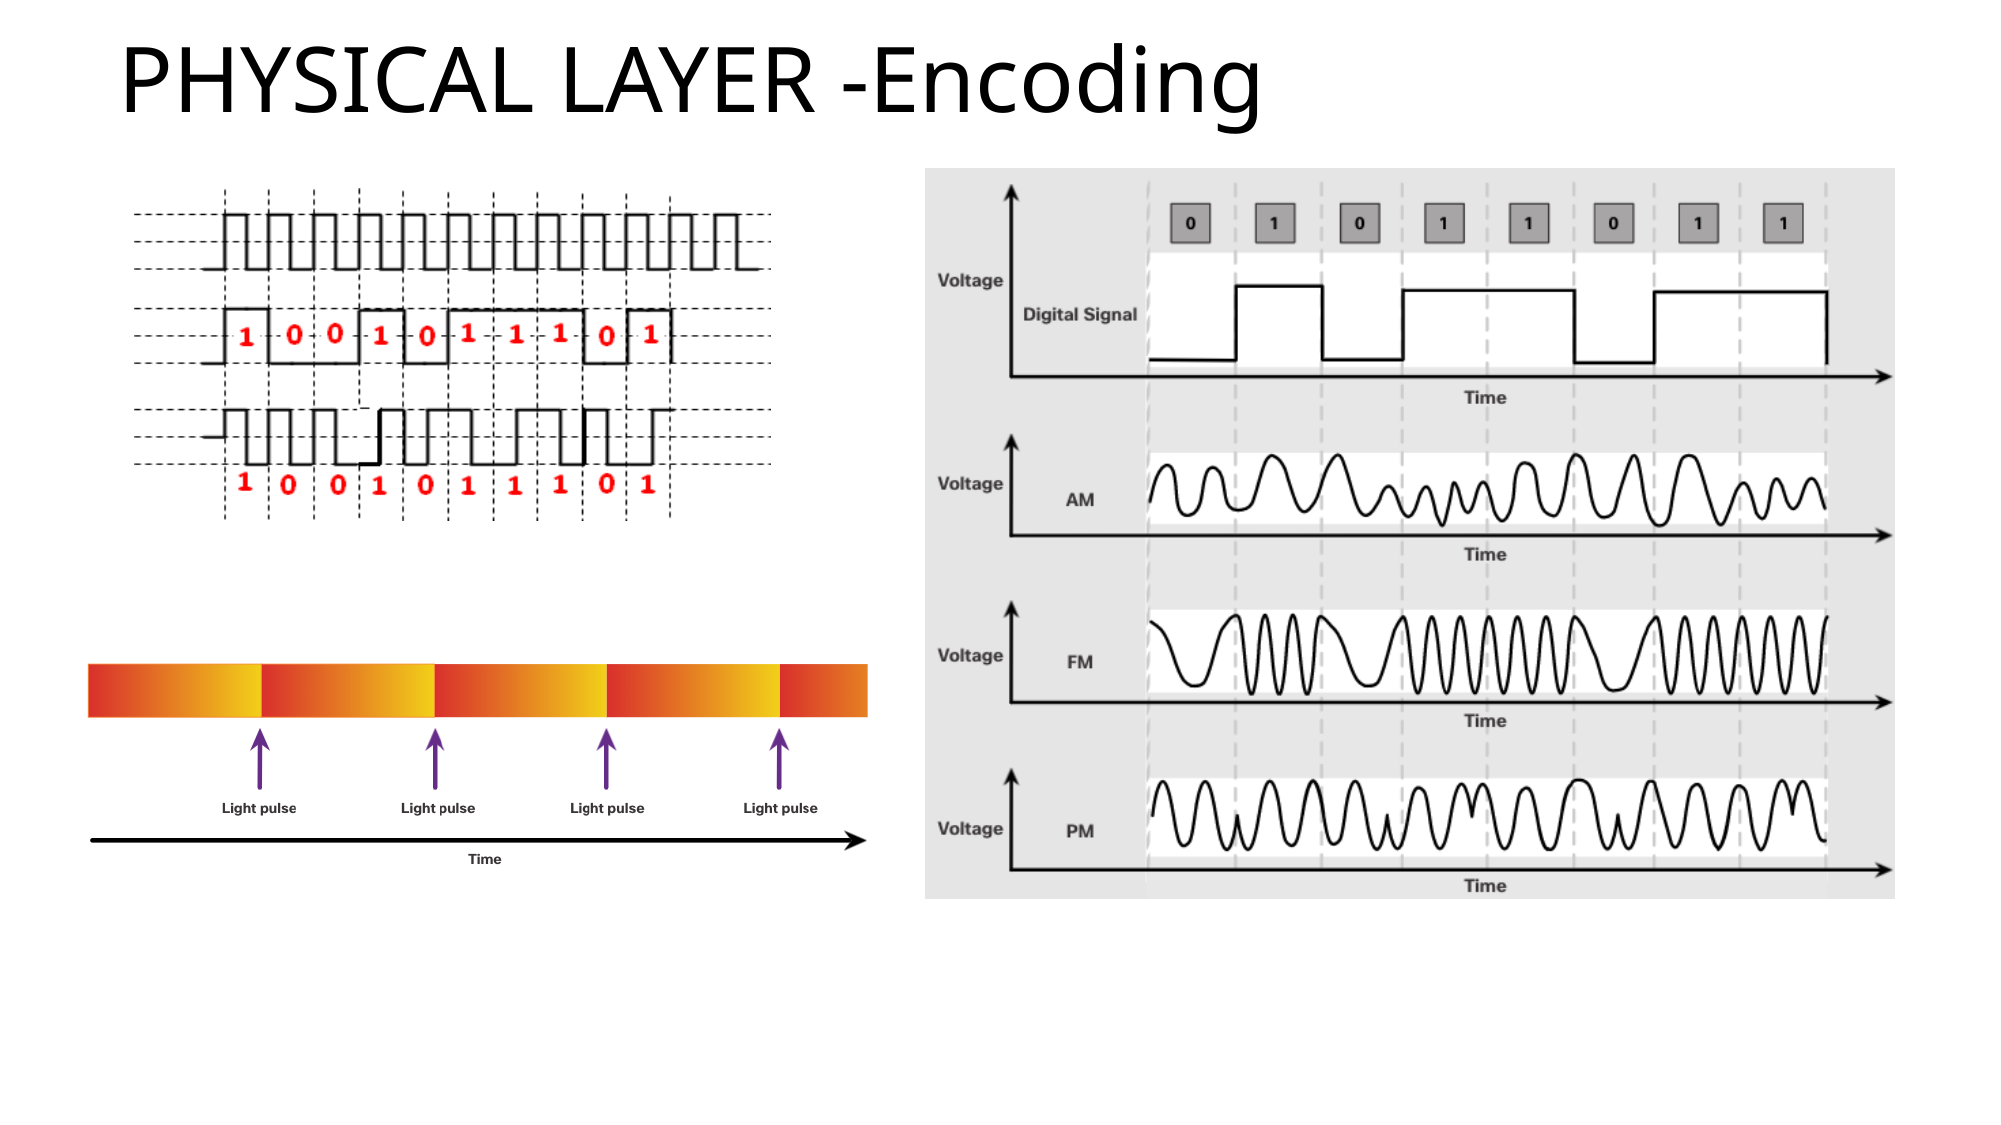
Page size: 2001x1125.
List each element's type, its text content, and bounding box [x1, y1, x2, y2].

picture [134, 188, 771, 521]
picture [925, 168, 1895, 899]
title PHYSICAL LAYER -Encoding [103, 25, 1829, 140]
picture [76, 650, 880, 870]
